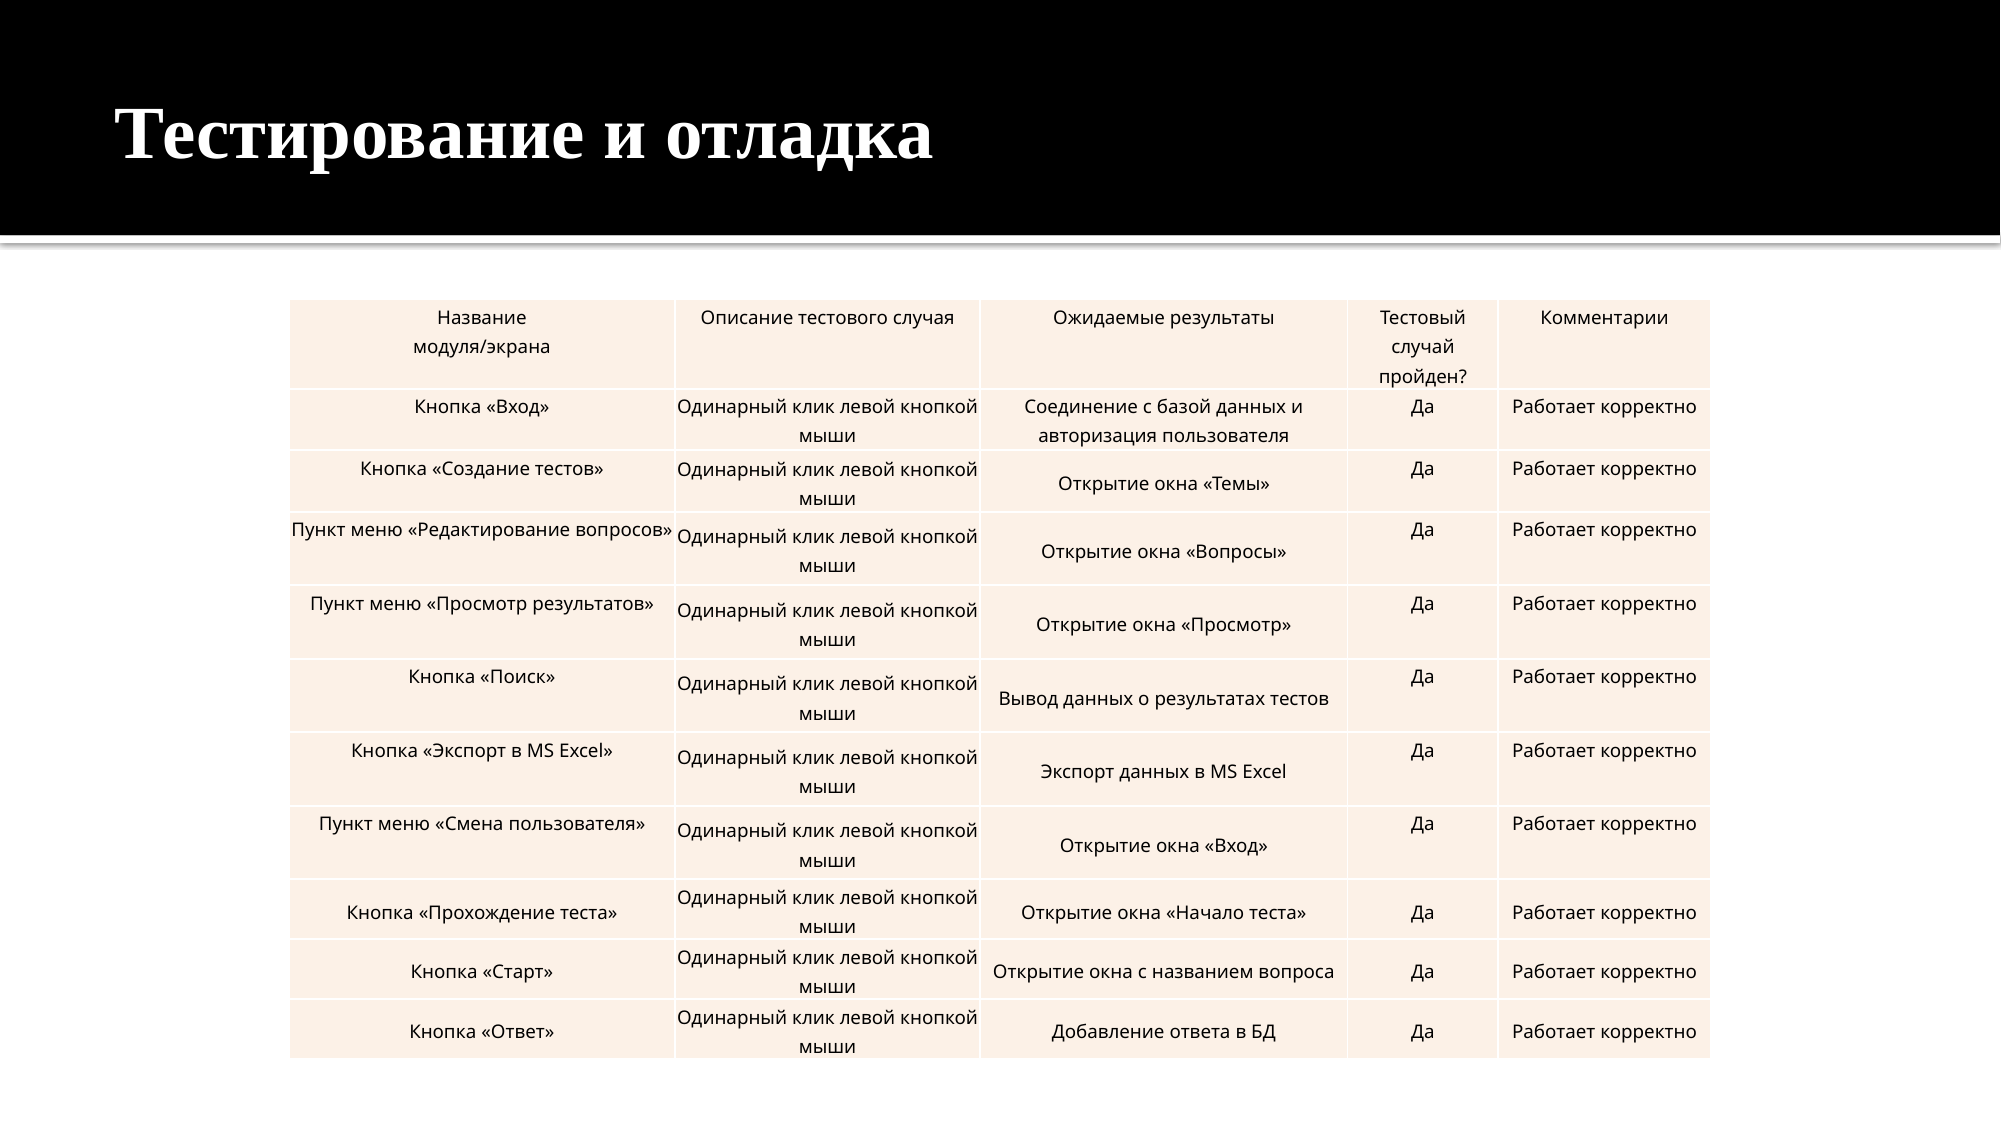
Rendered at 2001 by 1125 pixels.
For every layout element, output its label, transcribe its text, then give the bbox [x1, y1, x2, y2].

table_cell Одинарный клик левой кнопкой мыши [676, 807, 979, 878]
table_cell Да [1348, 660, 1497, 731]
table_cell Открытие окна «Вопросы» [981, 513, 1347, 584]
table_cell Кнопка «Создание тестов» [290, 451, 674, 511]
table_cell Да [1348, 586, 1497, 658]
table_cell Кнопка «Экспорт в MS Excel» [290, 733, 674, 805]
table_cell Да [1348, 451, 1497, 511]
table_cell Одинарный клик левой кнопкой мыши [676, 660, 979, 731]
table_cell Одинарный клик левой кнопкой мыши [676, 880, 979, 938]
table_cell Одинарный клик левой кнопкой мыши [676, 390, 979, 449]
table_cell Да [1348, 390, 1497, 449]
table_cell Да [1348, 880, 1497, 938]
table_cell Да [1348, 807, 1497, 878]
table_cell Пункт меню «Смена пользователя» [290, 807, 674, 878]
title Тестирование и отладка [99, 25, 1900, 231]
table_cell Вывод данных о результатах тестов [981, 660, 1347, 731]
table_header Ожидаемые результаты [981, 300, 1347, 388]
table_cell Одинарный клик левой кнопкой мыши [676, 451, 979, 511]
table_cell Соединение с базой данных и авторизация пользователя [981, 390, 1347, 449]
table_cell Пункт меню «Редактирование вопросов» [290, 513, 674, 584]
table_cell Кнопка «Ответ» [290, 1000, 674, 1058]
table_cell Работает корректно [1499, 513, 1710, 584]
table_cell Одинарный клик левой кнопкой мыши [676, 733, 979, 805]
table_cell Открытие окна с названием вопроса [981, 940, 1347, 998]
table_cell Работает корректно [1499, 660, 1710, 731]
table_cell Работает корректно [1499, 940, 1710, 998]
table_cell Одинарный клик левой кнопкой мыши [676, 1000, 979, 1058]
table_cell Пункт меню «Просмотр результатов» [290, 586, 674, 658]
table_cell Кнопка «Прохождение теста» [290, 880, 674, 938]
table_cell Открытие окна «Начало теста» [981, 880, 1347, 938]
table_cell Работает корректно [1499, 880, 1710, 938]
table_cell Добавление ответа в БД [981, 1000, 1347, 1058]
table_cell Открытие окна «Темы» [981, 451, 1347, 511]
table_cell Кнопка «Старт» [290, 940, 674, 998]
table_cell Кнопка «Вход» [290, 390, 674, 449]
table_cell Работает корректно [1499, 451, 1710, 511]
table_header Комментарии [1499, 300, 1710, 388]
table_cell Работает корректно [1499, 390, 1710, 449]
table_cell Открытие окна «Вход» [981, 807, 1347, 878]
table_cell Одинарный клик левой кнопкой мыши [676, 940, 979, 998]
table_cell Да [1348, 940, 1497, 998]
table_cell Да [1348, 1000, 1497, 1058]
table_cell Открытие окна «Просмотр» [981, 586, 1347, 658]
table_cell Работает корректно [1499, 733, 1710, 805]
table_header Описание тестового случая [676, 300, 979, 388]
table_cell Кнопка «Поиск» [290, 660, 674, 731]
table_cell Да [1348, 733, 1497, 805]
table_cell Одинарный клик левой кнопкой мыши [676, 586, 979, 658]
table_cell Работает корректно [1499, 1000, 1710, 1058]
table_header Тестовый случай пройден? [1348, 300, 1497, 388]
table_cell Работает корректно [1499, 586, 1710, 658]
table_cell Да [1348, 513, 1497, 584]
table_header Название модуля/экрана [290, 300, 674, 388]
table_cell Одинарный клик левой кнопкой мыши [676, 513, 979, 584]
table_cell Работает корректно [1499, 807, 1710, 878]
table_cell Экспорт данных в MS Excel [981, 733, 1347, 805]
